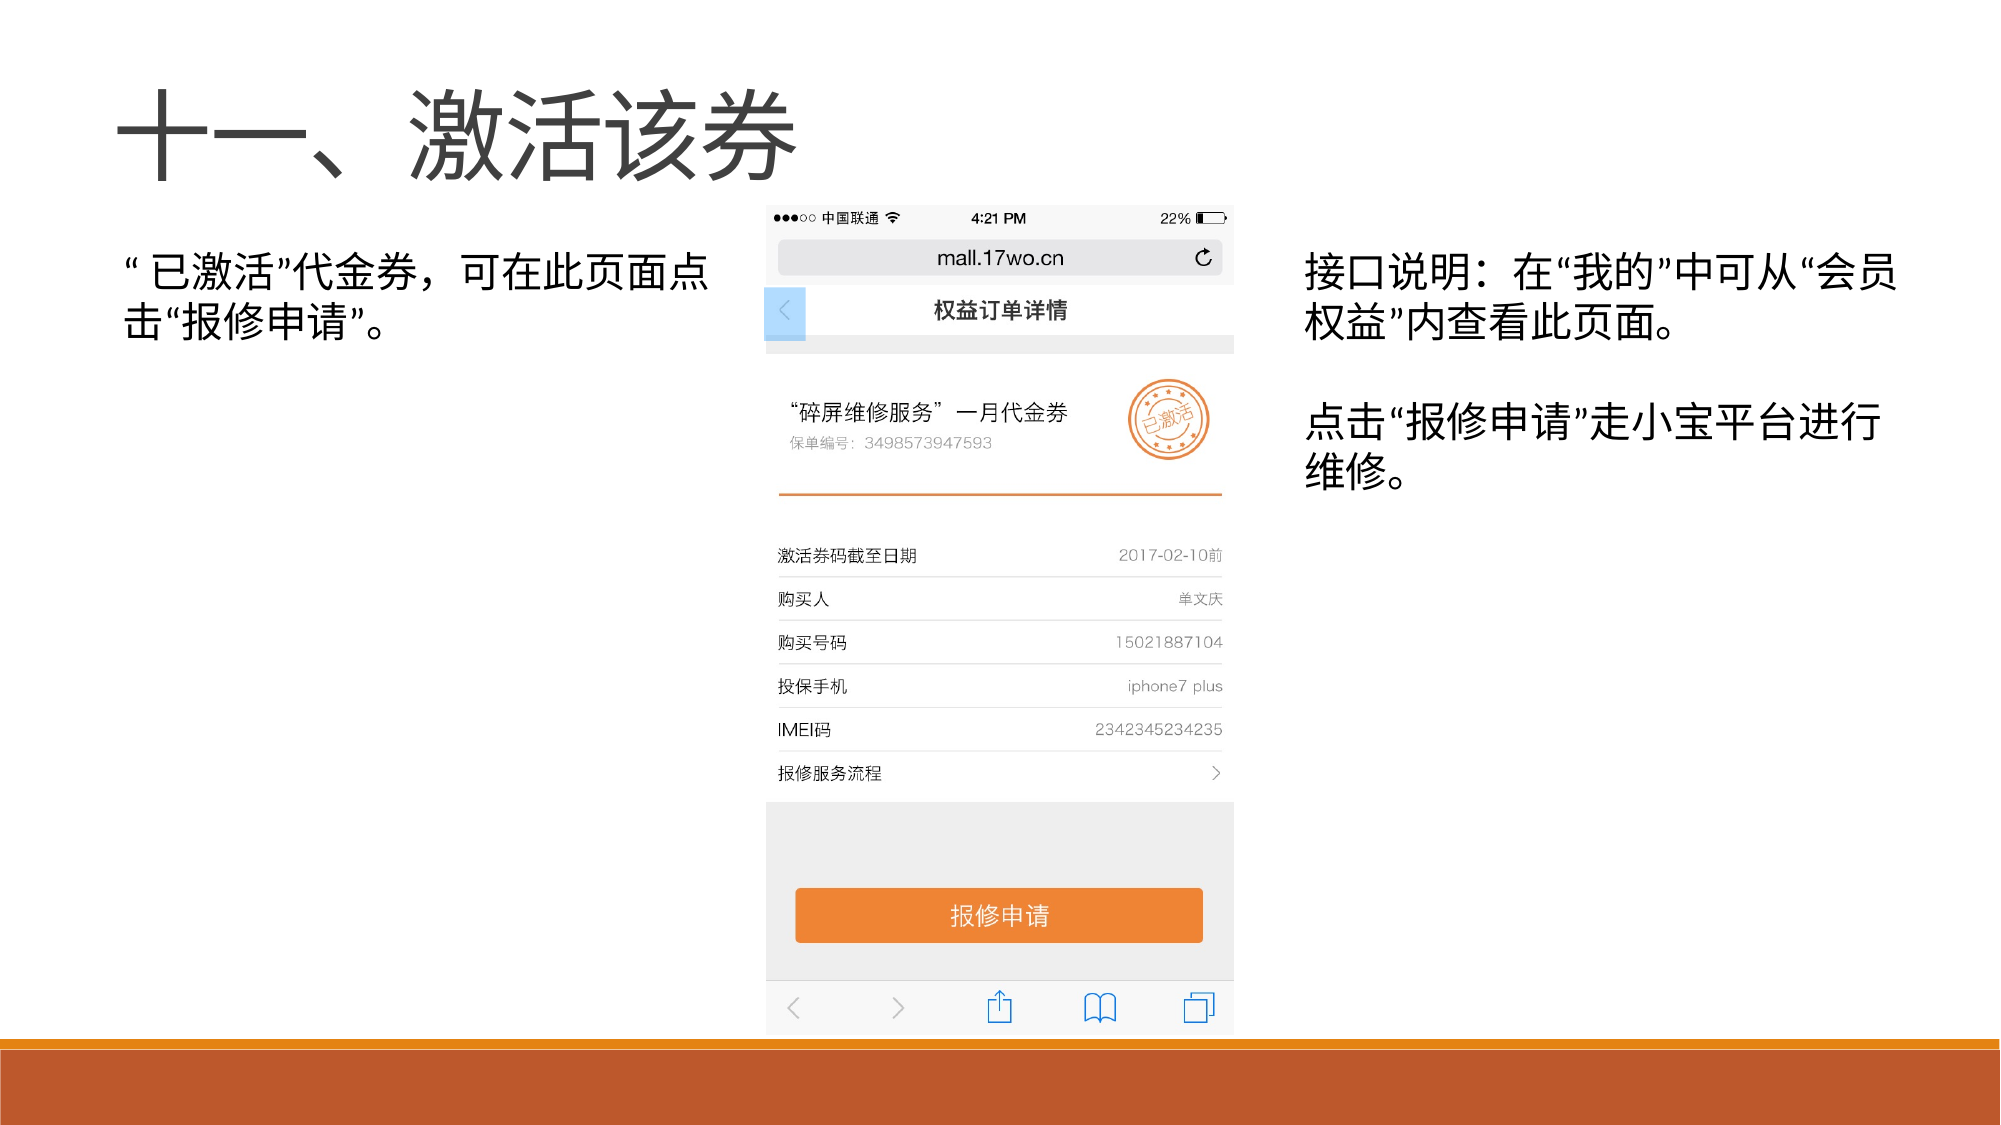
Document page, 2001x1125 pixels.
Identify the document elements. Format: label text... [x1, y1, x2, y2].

text_box “已激活”代金券，可在此页面点击“报修申请”。 [114, 238, 744, 354]
picture [766, 205, 1234, 1036]
text_box 接口说明：在“我的”中可从“会员权益”内查看此页面。 点击“报修申请”走小宝平台进行维修。 [1296, 238, 1926, 504]
title 十一、激活该券 [104, 83, 1663, 203]
